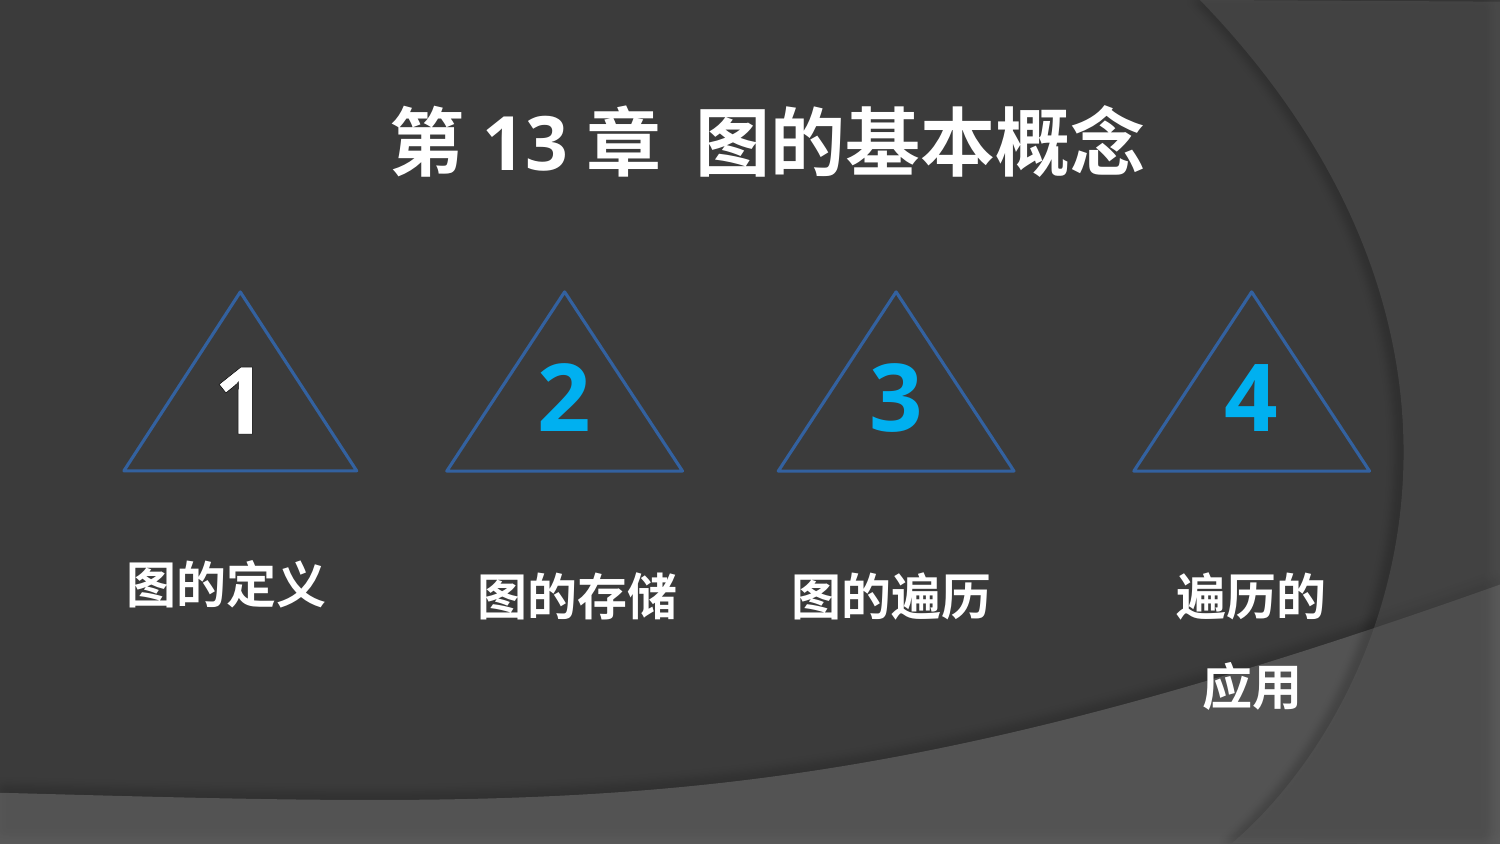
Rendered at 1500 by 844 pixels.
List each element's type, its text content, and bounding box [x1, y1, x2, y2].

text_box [1115, 291, 1370, 725]
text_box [760, 291, 1022, 624]
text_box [111, 291, 357, 623]
text_box 第13章 图的基本概念 [312, 67, 1223, 192]
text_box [442, 291, 694, 624]
